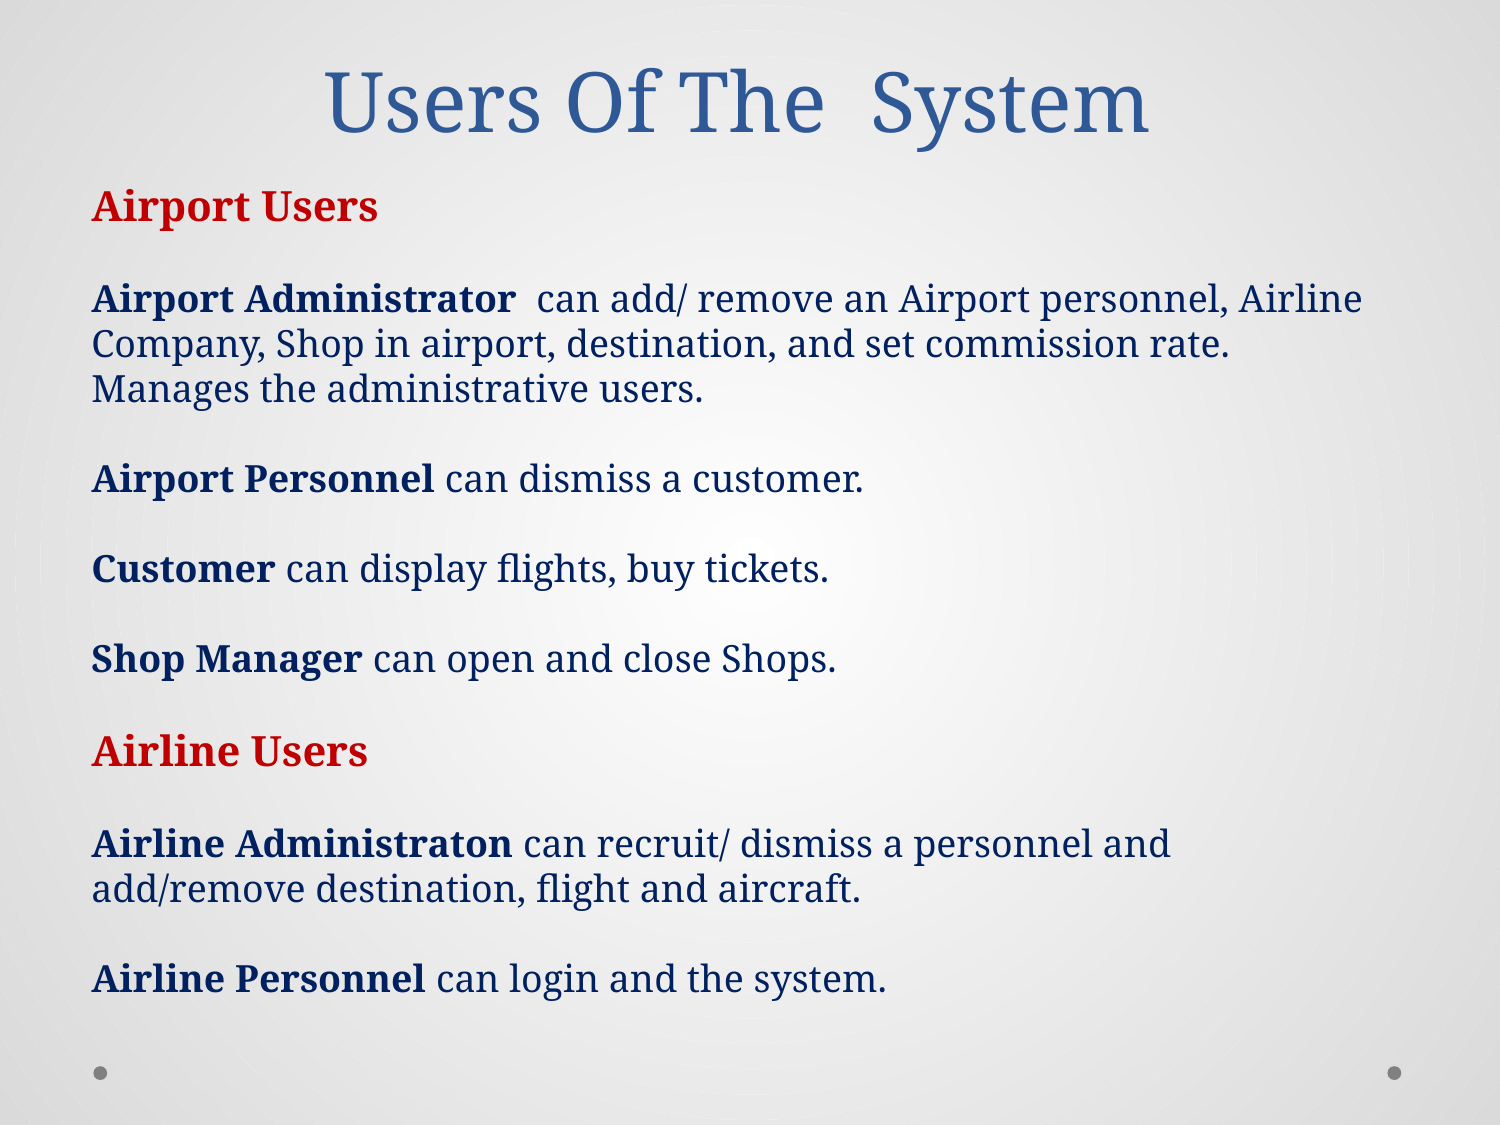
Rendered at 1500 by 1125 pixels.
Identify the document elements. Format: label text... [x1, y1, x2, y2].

text_box Airport Users Airport Administrator can add/ remove an Airport personnel, Airline Company, Shop in airport, destination, and set commission rate. Manages the administrative users. Airport Personnel can dismiss a customer. Customer can display flights, buy tickets. Shop Manager can open and close Shops. Airline Users Airline Administraton can recruit/ dismiss a personnel and add/remove destination, flight and aircraft. Airline Personnel can login and the system. [76, 172, 1400, 1008]
title Users Of The System [63, 19, 1414, 157]
